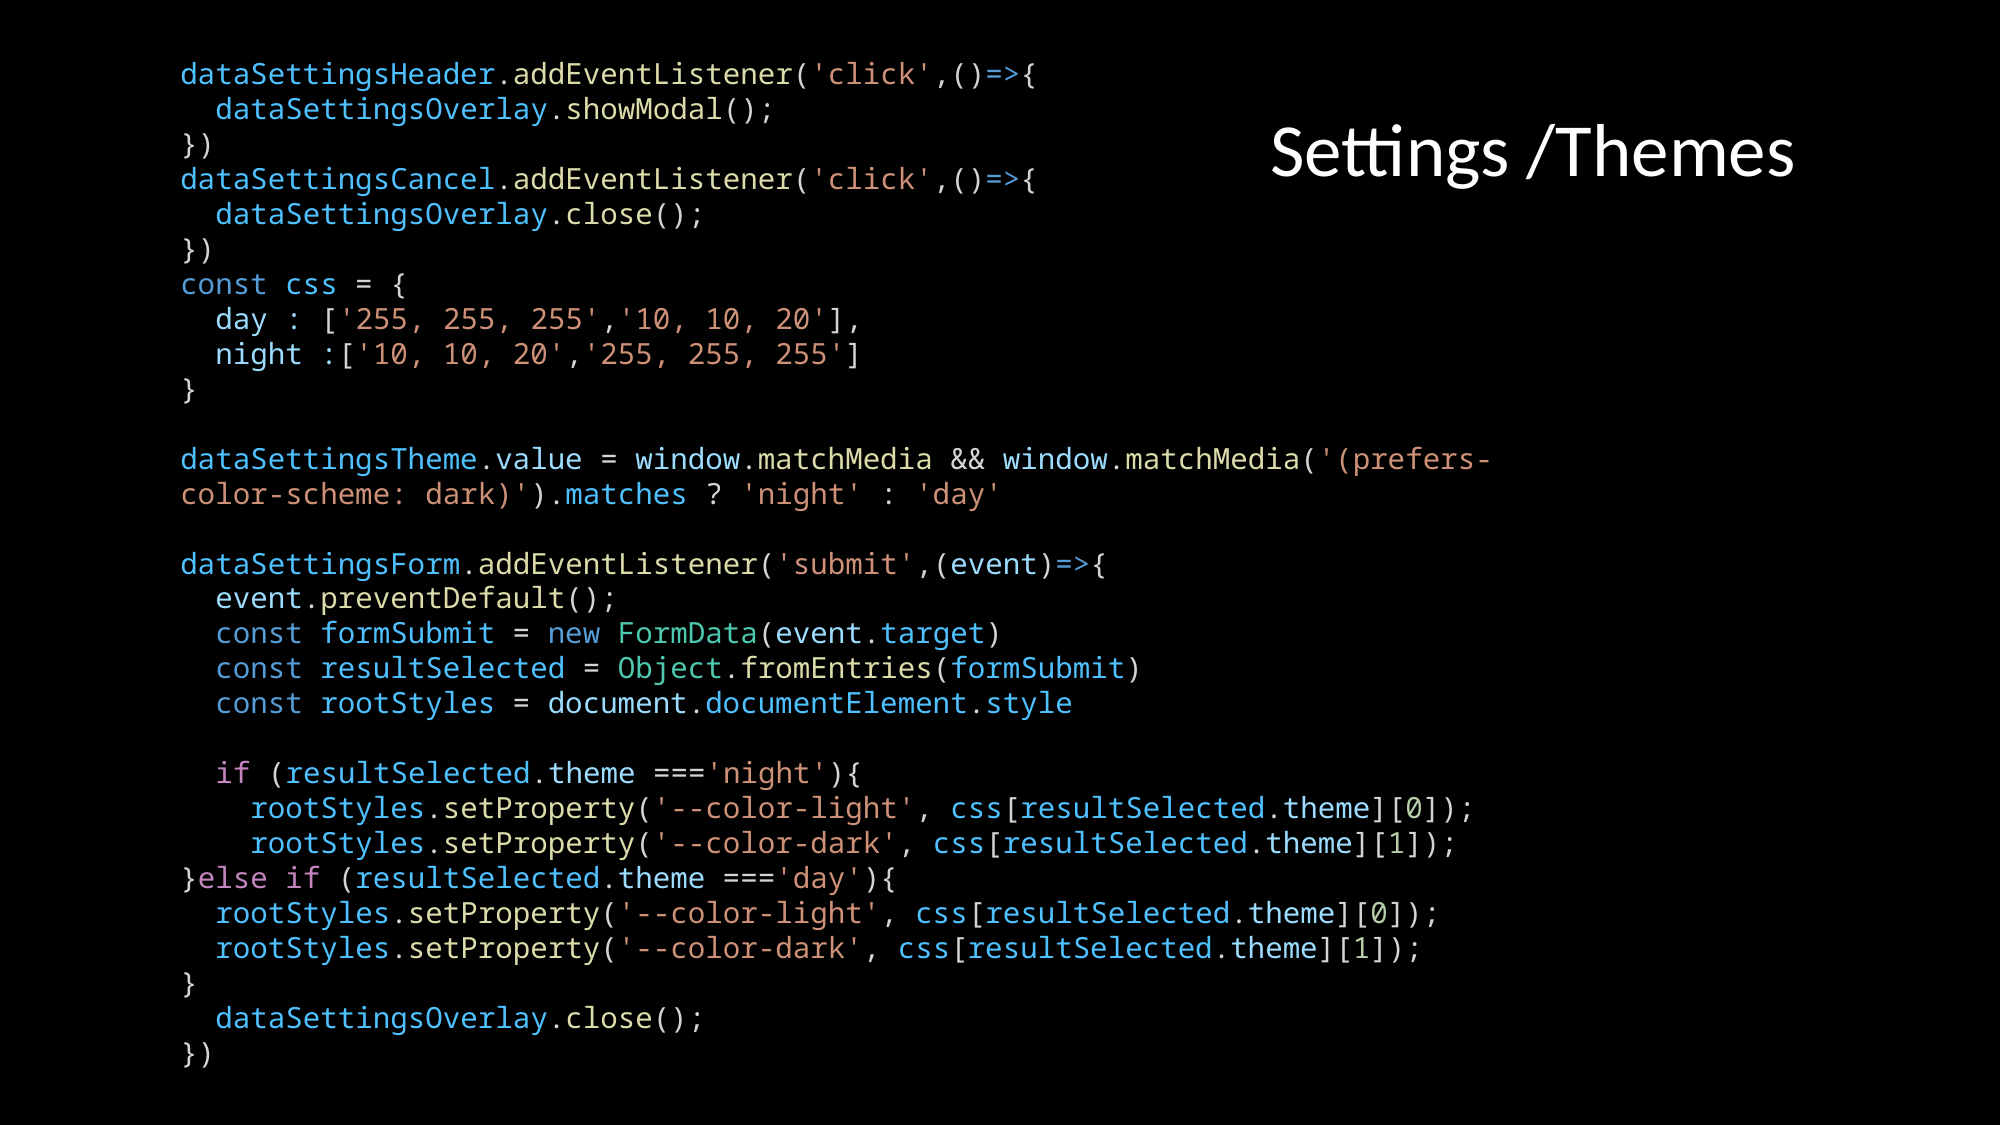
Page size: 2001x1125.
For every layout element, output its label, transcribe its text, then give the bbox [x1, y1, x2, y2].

text_box Settings /Themes [1255, 94, 1865, 199]
text_box dataSettingsHeader.addEventListener('click',()=>{ dataSettingsOverlay.showModal(); }) dataSettingsCancel.addEventListener('click',()=>{ dataSettingsOverlay.close(); }) const css = { day : ['255, 255, 255','10, 10, 20'], night :['10, 10, 20','255, 255, 255'] } dataSettingsTheme.value = window.matchMedia && window.matchMedia('(prefers-color-scheme: dark)').matches ? 'night' : 'day' dataSettingsForm.addEventListener('submit',(event)=>{ event.preventDefault(); const formSubmit = new FormData(event.target) const resultSelected = Object.fromEntries(formSubmit) const rootStyles = document.documentElement.style if (resultSelected.theme ==='night'){ rootStyles.setProperty('--color-light', css[resultSelected.theme][0]); rootStyles.setProperty('--color-dark', css[resultSelected.theme][1]); }else if (resultSelected.theme ==='day'){ rootStyles.setProperty('--color-light', css[resultSelected.theme][0]); rootStyles.setProperty('--color-dark', css[resultSelected.theme][1]); } dataSettingsOverlay.close(); }) [165, 48, 1522, 1077]
